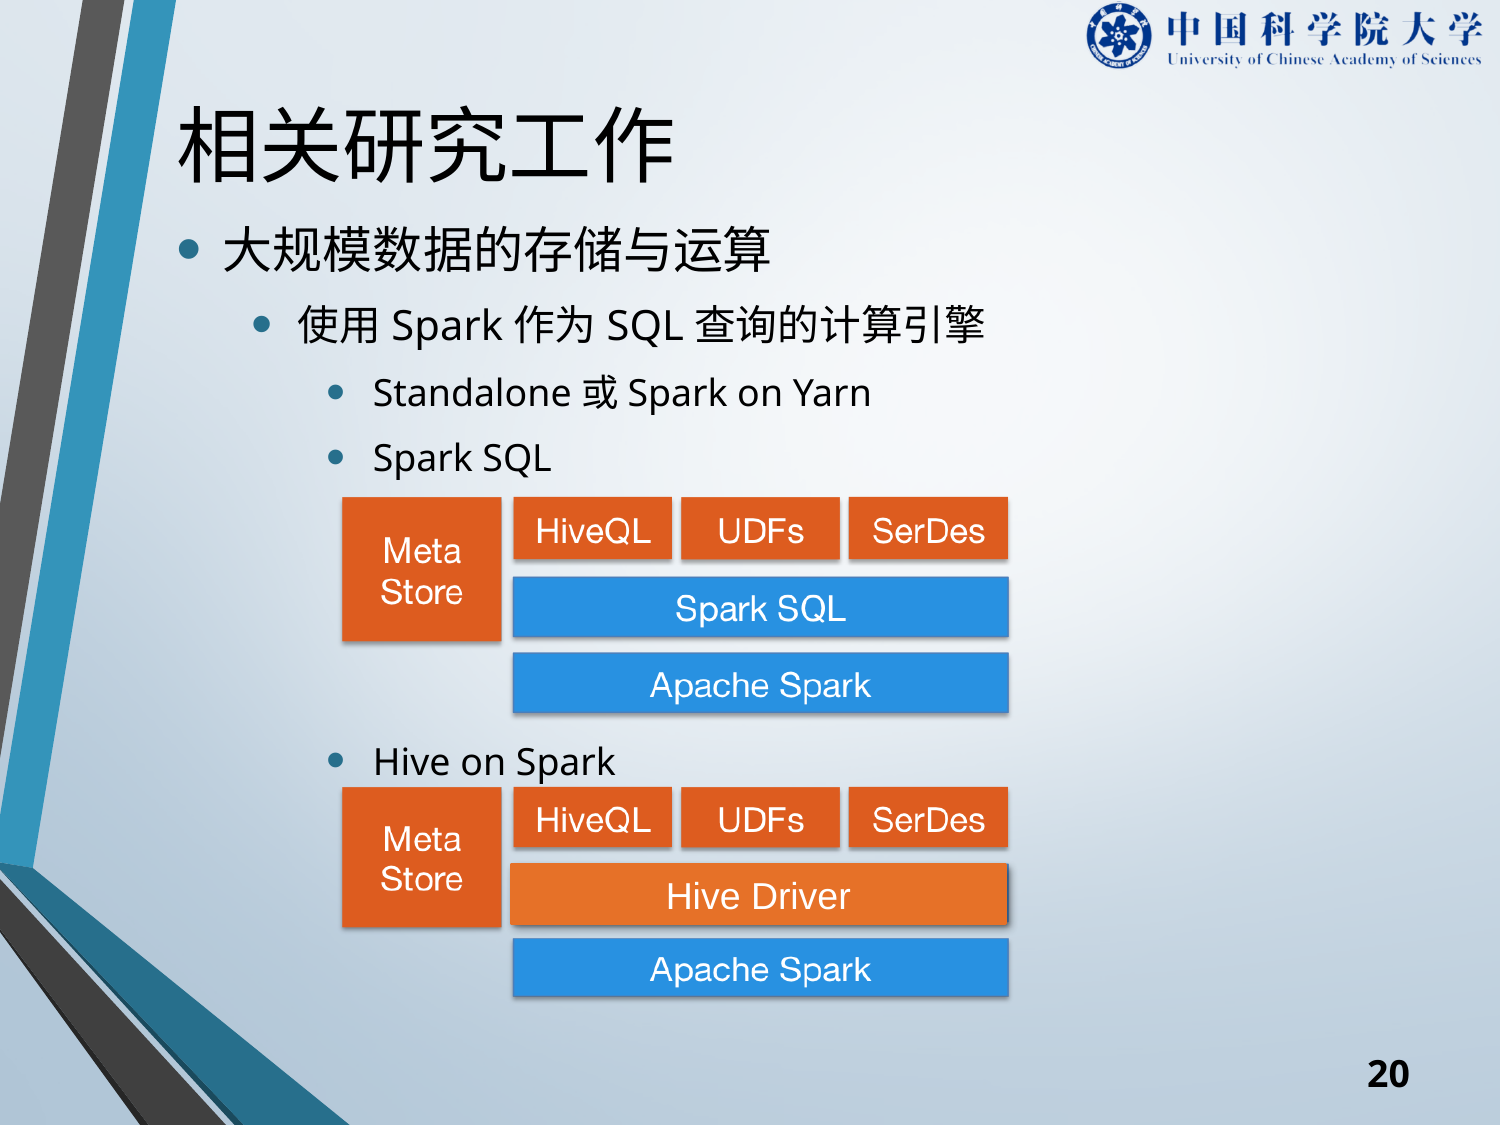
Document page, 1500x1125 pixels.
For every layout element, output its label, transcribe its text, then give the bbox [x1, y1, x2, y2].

list 大规模数据的存储与运算 使用Spark作为SQL查询的计算引擎 Standalone或Spark on Yarn Spark SQL Hive on Spark [161, 210, 1425, 1046]
picture [334, 494, 1015, 723]
title 相关研究工作 [161, 75, 1425, 210]
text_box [334, 784, 1015, 1006]
picture [1081, 1, 1500, 73]
slide_number 19 [1340, 1045, 1425, 1106]
